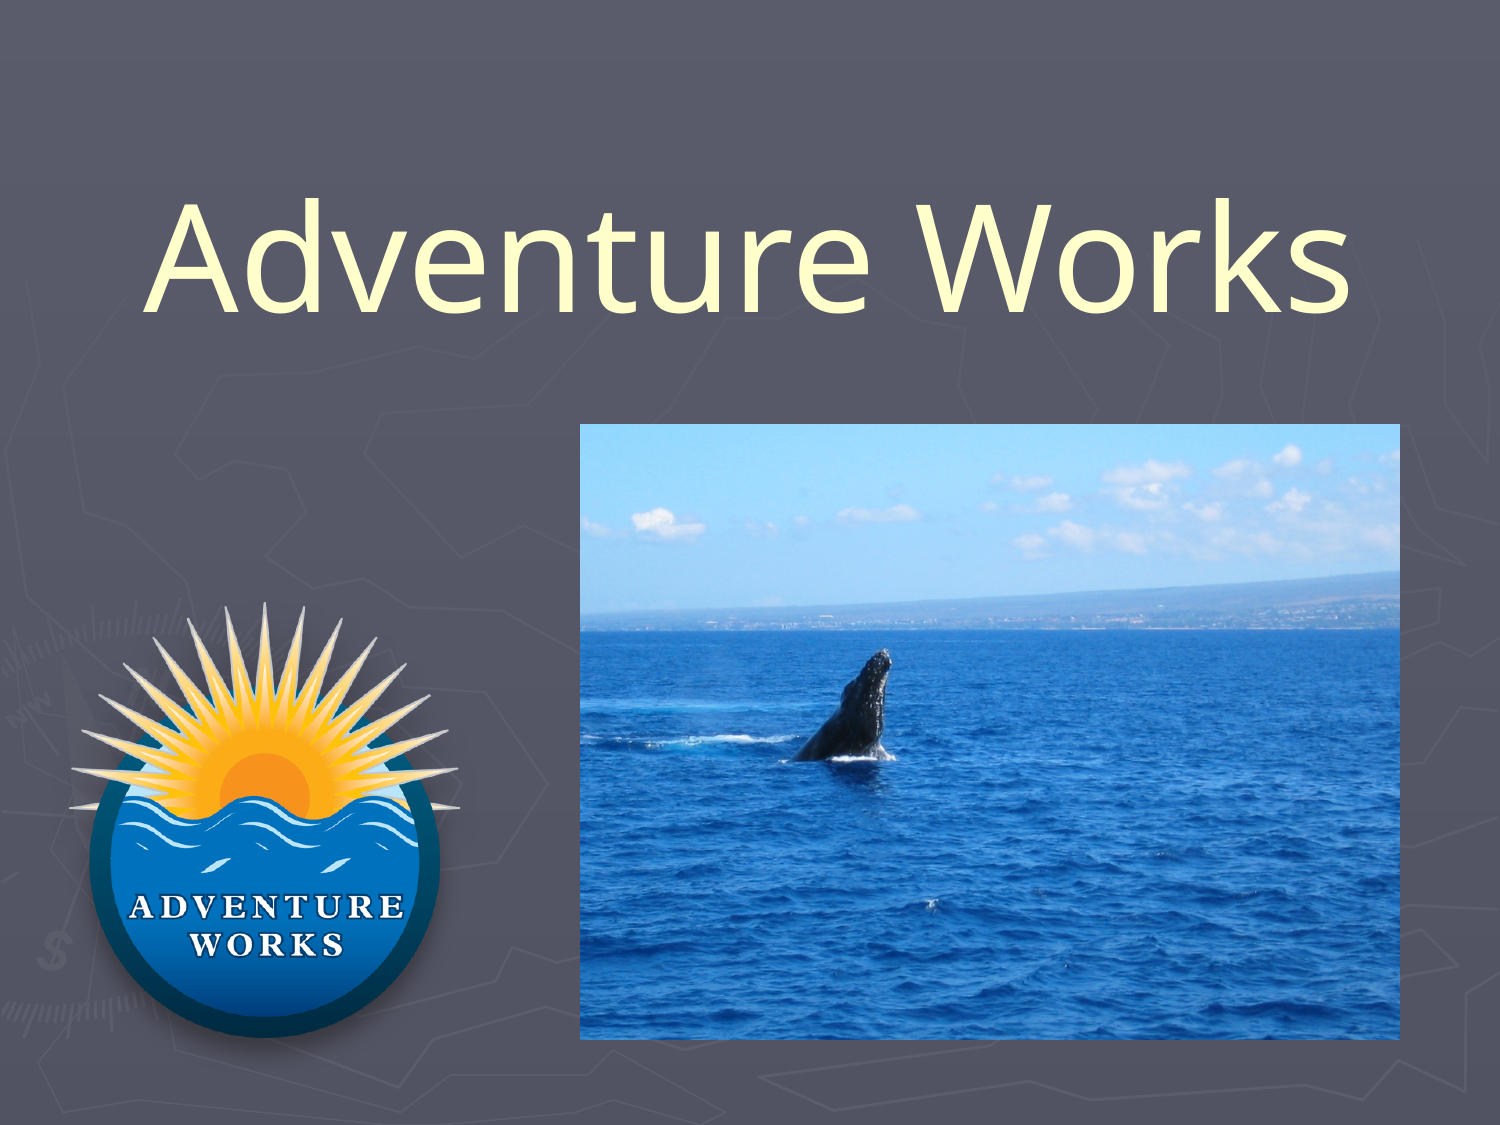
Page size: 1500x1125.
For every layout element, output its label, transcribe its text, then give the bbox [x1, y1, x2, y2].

picture [580, 424, 1401, 1040]
title Adventure Works [112, 149, 1388, 351]
picture [50, 599, 479, 1075]
